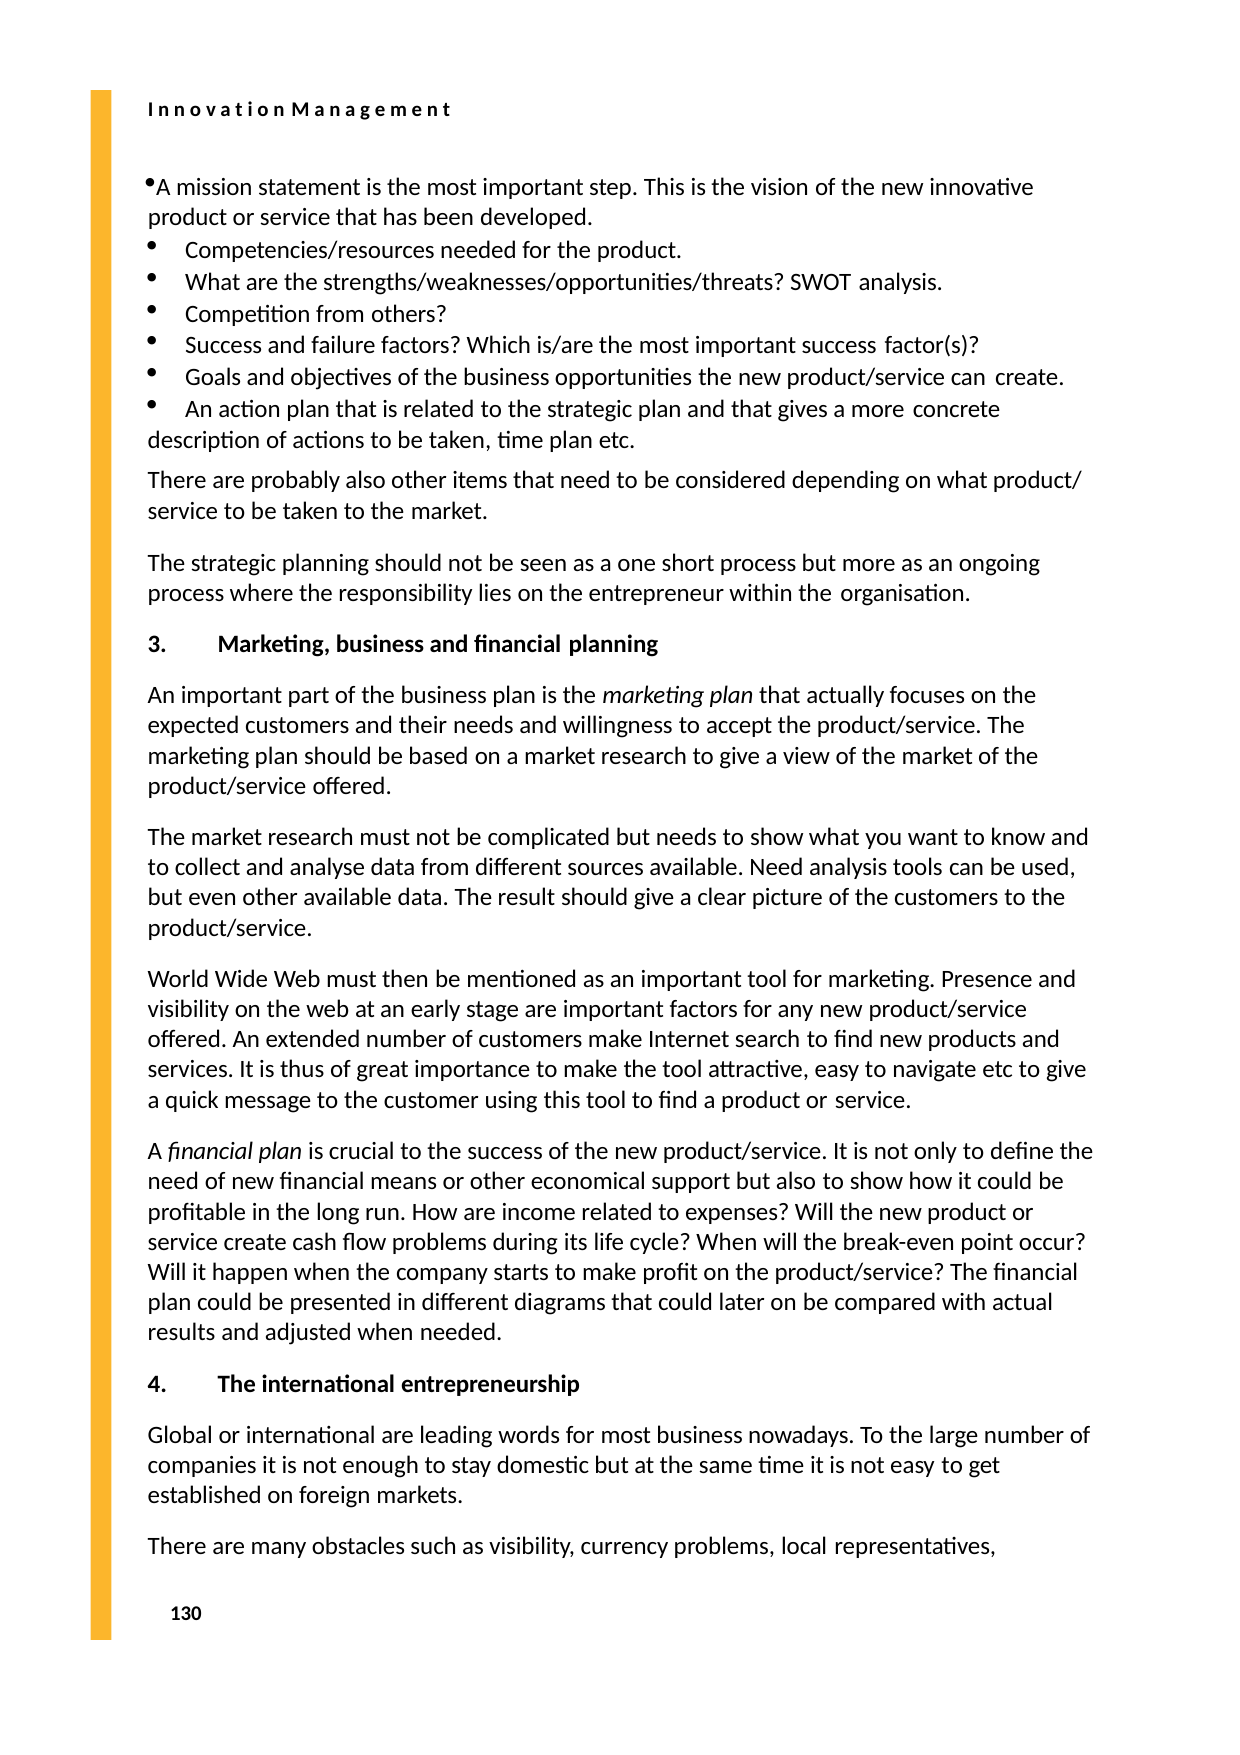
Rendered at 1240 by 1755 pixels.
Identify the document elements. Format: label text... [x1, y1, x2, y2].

text_box The strategic planning should not be seen as a one short process but more as an ongoing process where the responsibility lies on the entrepreneur within the organisation. Marketing, business and financial planning An important part of the business plan is the marketing plan that actually focuses on the expected customers and their needs and willingness to accept the product/service. The marketing plan should be based on a market research to give a view of the market of the product/service offered. The market research must not be complicated but needs to show what you want to know and to collect and analyse data from different sources available. Need analysis tools can be used, but even other available data. The result should give a clear picture of the customers to the product/service. World Wide Web must then be mentioned as an important tool for marketing. Presence and visibility on the web at an early stage are important factors for any new product/service offered. An extended number of customers make Internet search to find new products and services. It is thus of great importance to make the tool attractive, easy to navigate etc to give a quick message to the customer using this tool to find a product or service. A financial plan is crucial to the success of the new product/service. It is not only to define the need of new financial means or other economical support but also to show how it could be profitable in the long run. How are income related to expenses? Will the new product or service create cash flow problems during its life cycle? When will the break-even point occur? Will it happen when the company starts to make profit on the product/service? The financial plan could be presented in different diagrams that could later on be compared with actual results and adjusted when needed. The international entrepreneurship Global or international are leading words for most business nowadays. To the large number of companies it is not enough to stay domestic but at the same time it is not easy to get established on foreign markets. There are many obstacles such as visibility, currency problems, local representatives, 130 [145, 544, 1106, 1625]
text_box description of actions to be taken, time plan etc. There are probably also other items that need to be considered depending on what product/ service to be taken to the market. [145, 410, 1093, 525]
text_box Competencies/resources needed for the product. What are the strengths/weaknesses/opportunities/threats? SWOT analysis. Competition from others? Success and failure factors? Which is/are the most important success factor(s)? Goals and objectives of the business opportunities the new product/service can create. An action plan that is related to the strategic plan and that gives a more concrete [145, 229, 1072, 410]
text_box I n n o v a t i o n M a n a g e m e n t A mission statement is the most important step. This is the vision of the new innovative product or service that has been developed. [145, 93, 1077, 231]
text_box [90, 90, 112, 1640]
